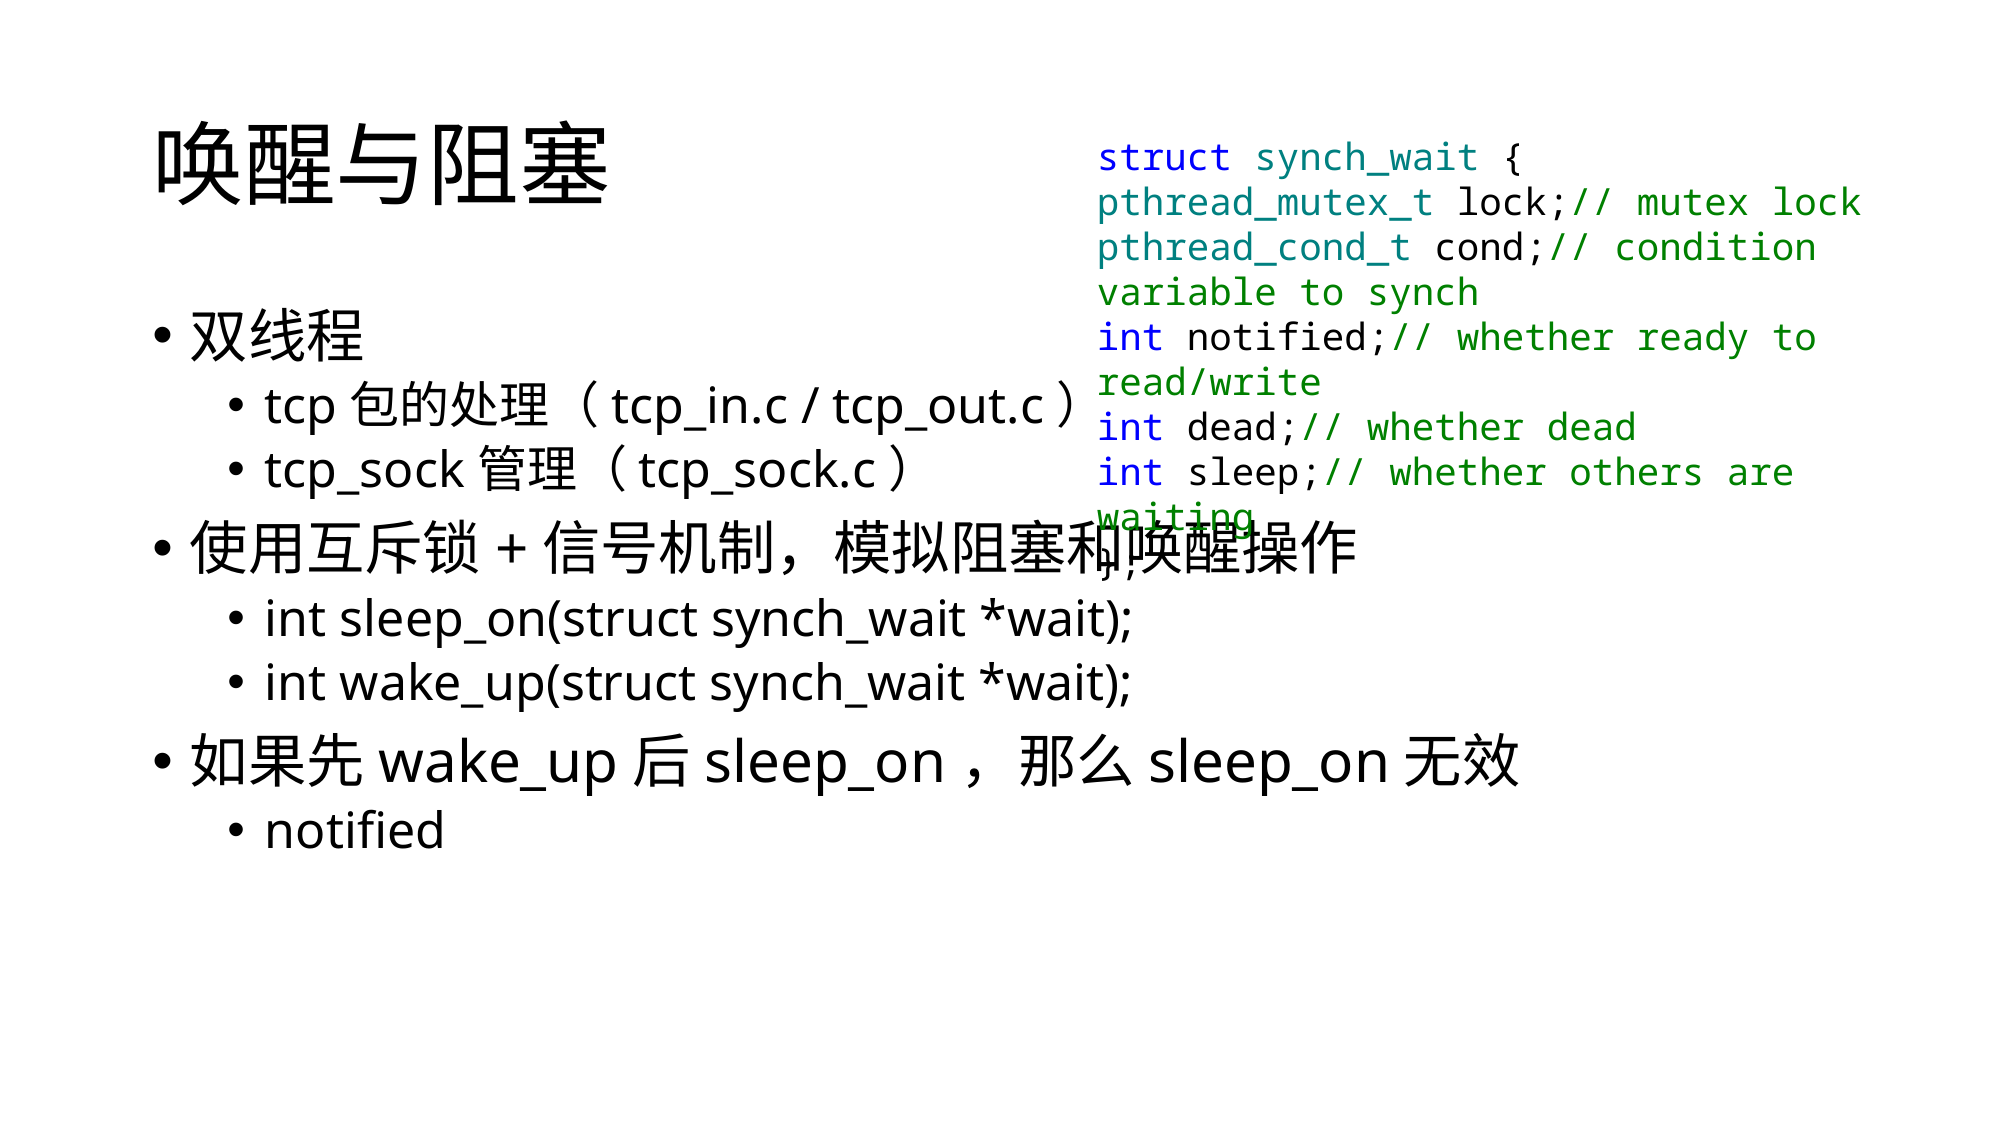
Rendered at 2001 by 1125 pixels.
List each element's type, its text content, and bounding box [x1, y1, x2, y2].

list 双线程 tcp包的处理（tcp_in.c / tcp_out.c） tcp_sock管理（tcp_sock.c） 使用互斥锁+信号机制，模拟阻塞和唤醒操作 int sleep_on(struct synch_wait *wait); int wake_up(struct synch_wait *wait); 如果先wake_up后sleep_on，那么sleep_on无效 notified [137, 299, 1863, 1014]
text_box struct synch_wait { pthread_mutex_t lock;// mutex lock pthread_cond_t cond;// condition variable to synch int notified;// whether ready to read/write int dead;// whether dead int sleep;// whether others are waiting }; [1082, 125, 1962, 591]
title 唤醒与阻塞 [137, 59, 1863, 278]
